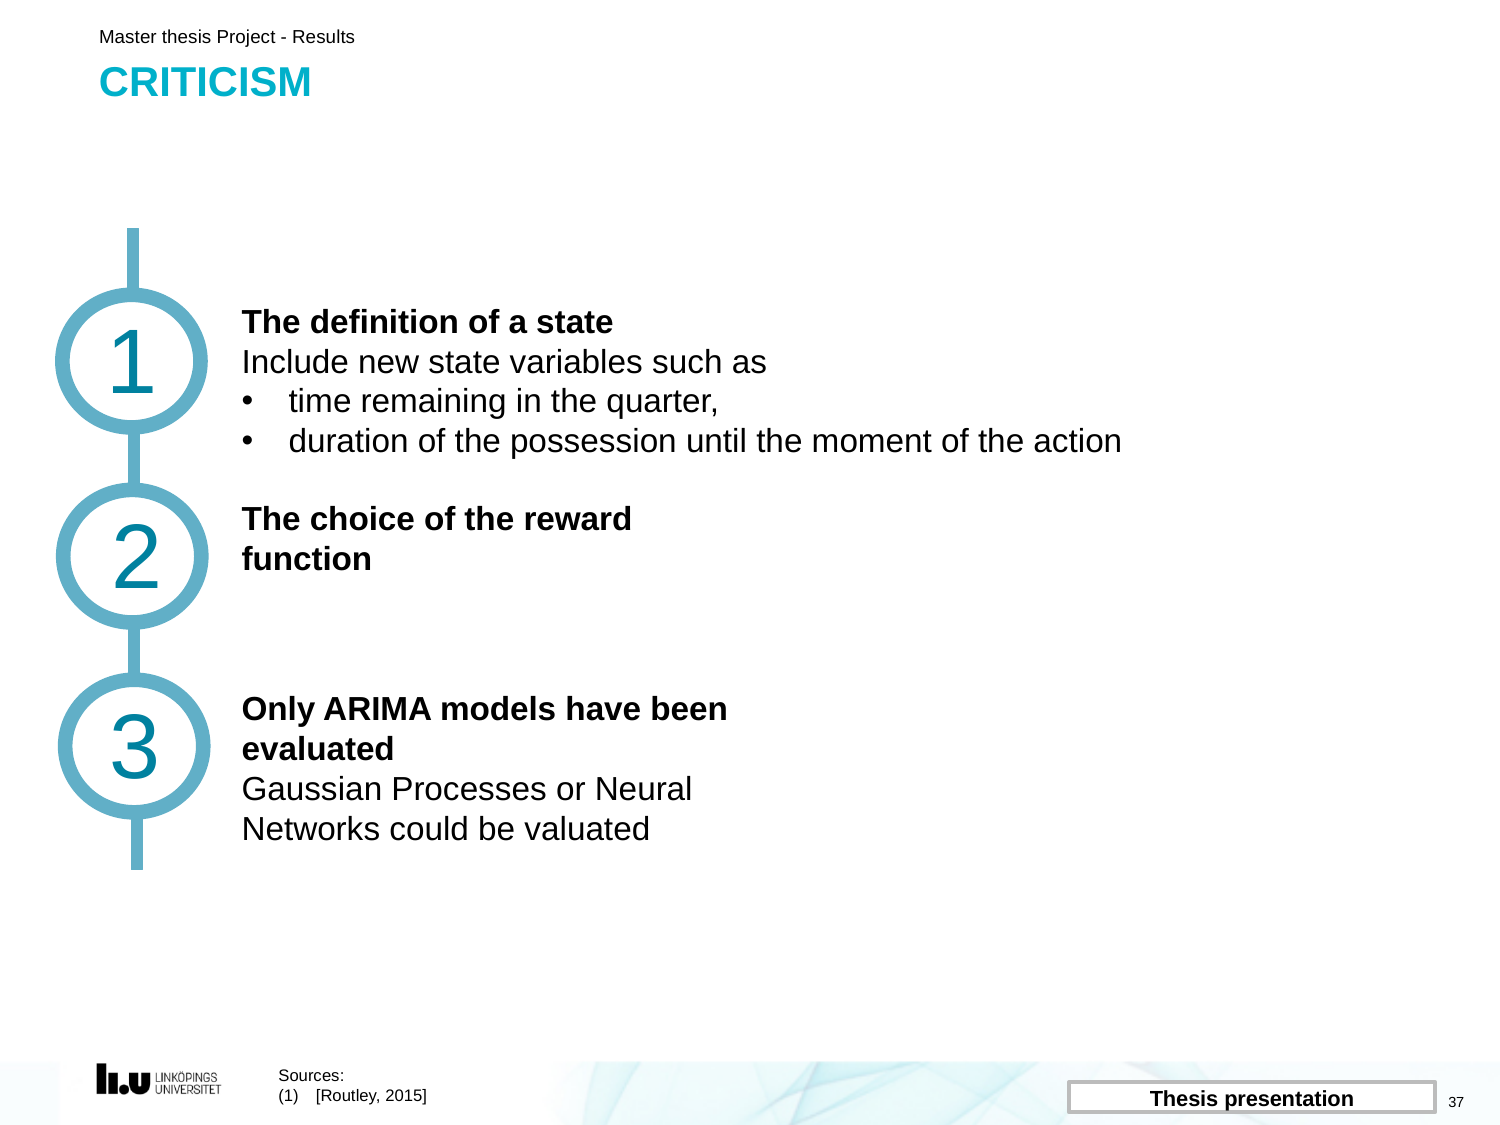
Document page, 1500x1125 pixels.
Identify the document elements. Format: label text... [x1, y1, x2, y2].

text_box [128, 423, 140, 485]
text_box The deﬁnition of a state Include new state variables such as time remaining in the quarter, duration of the possession until the moment of the action [226, 292, 1188, 507]
title CRITICISM [83, 47, 1471, 241]
text_box [99, 420, 164, 428]
text_box 1 [54, 294, 210, 420]
text_box 2 [59, 489, 215, 615]
text_box Sources: [Routley, 2015] [272, 1063, 1117, 1106]
text_box [131, 808, 143, 870]
text_box Thesis presentation [1067, 1080, 1437, 1114]
picture [0, 1051, 1500, 1125]
text_box Only ARIMA models have been evaluated Gaussian Processes or Neural Networks could be valuated [226, 679, 752, 855]
text_box The choice of the reward function [226, 489, 752, 585]
text_box [102, 805, 166, 813]
text_box [100, 615, 165, 623]
list Master thesis Project - Results [83, 19, 1447, 52]
text_box [128, 620, 140, 682]
text_box [127, 228, 139, 290]
text_box 3 [57, 679, 213, 805]
